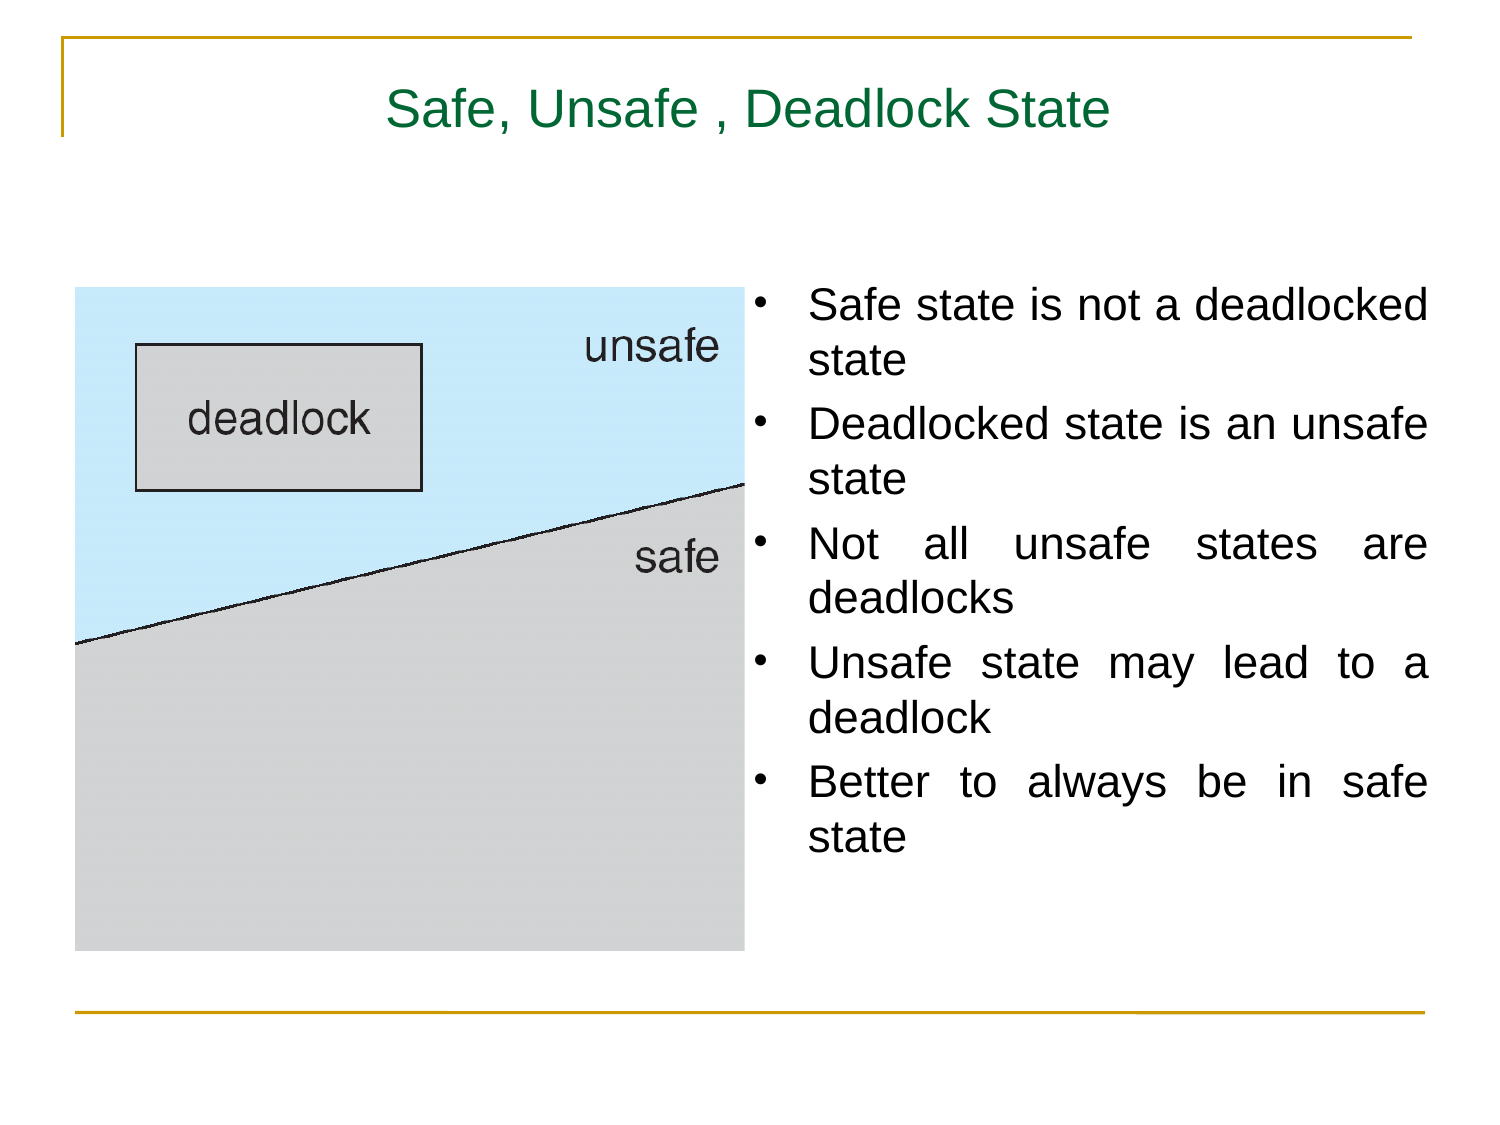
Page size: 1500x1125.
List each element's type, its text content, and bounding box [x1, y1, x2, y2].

picture [74, 287, 745, 951]
text_box Safe, Unsafe , Deadlock State [82, 54, 1432, 147]
text_box Safe state is not a deadlocked state Deadlocked state is an unsafe state Not all unsafe states are deadlocks Unsafe state may lead to a deadlock Better to always be in safe state [737, 212, 1445, 963]
